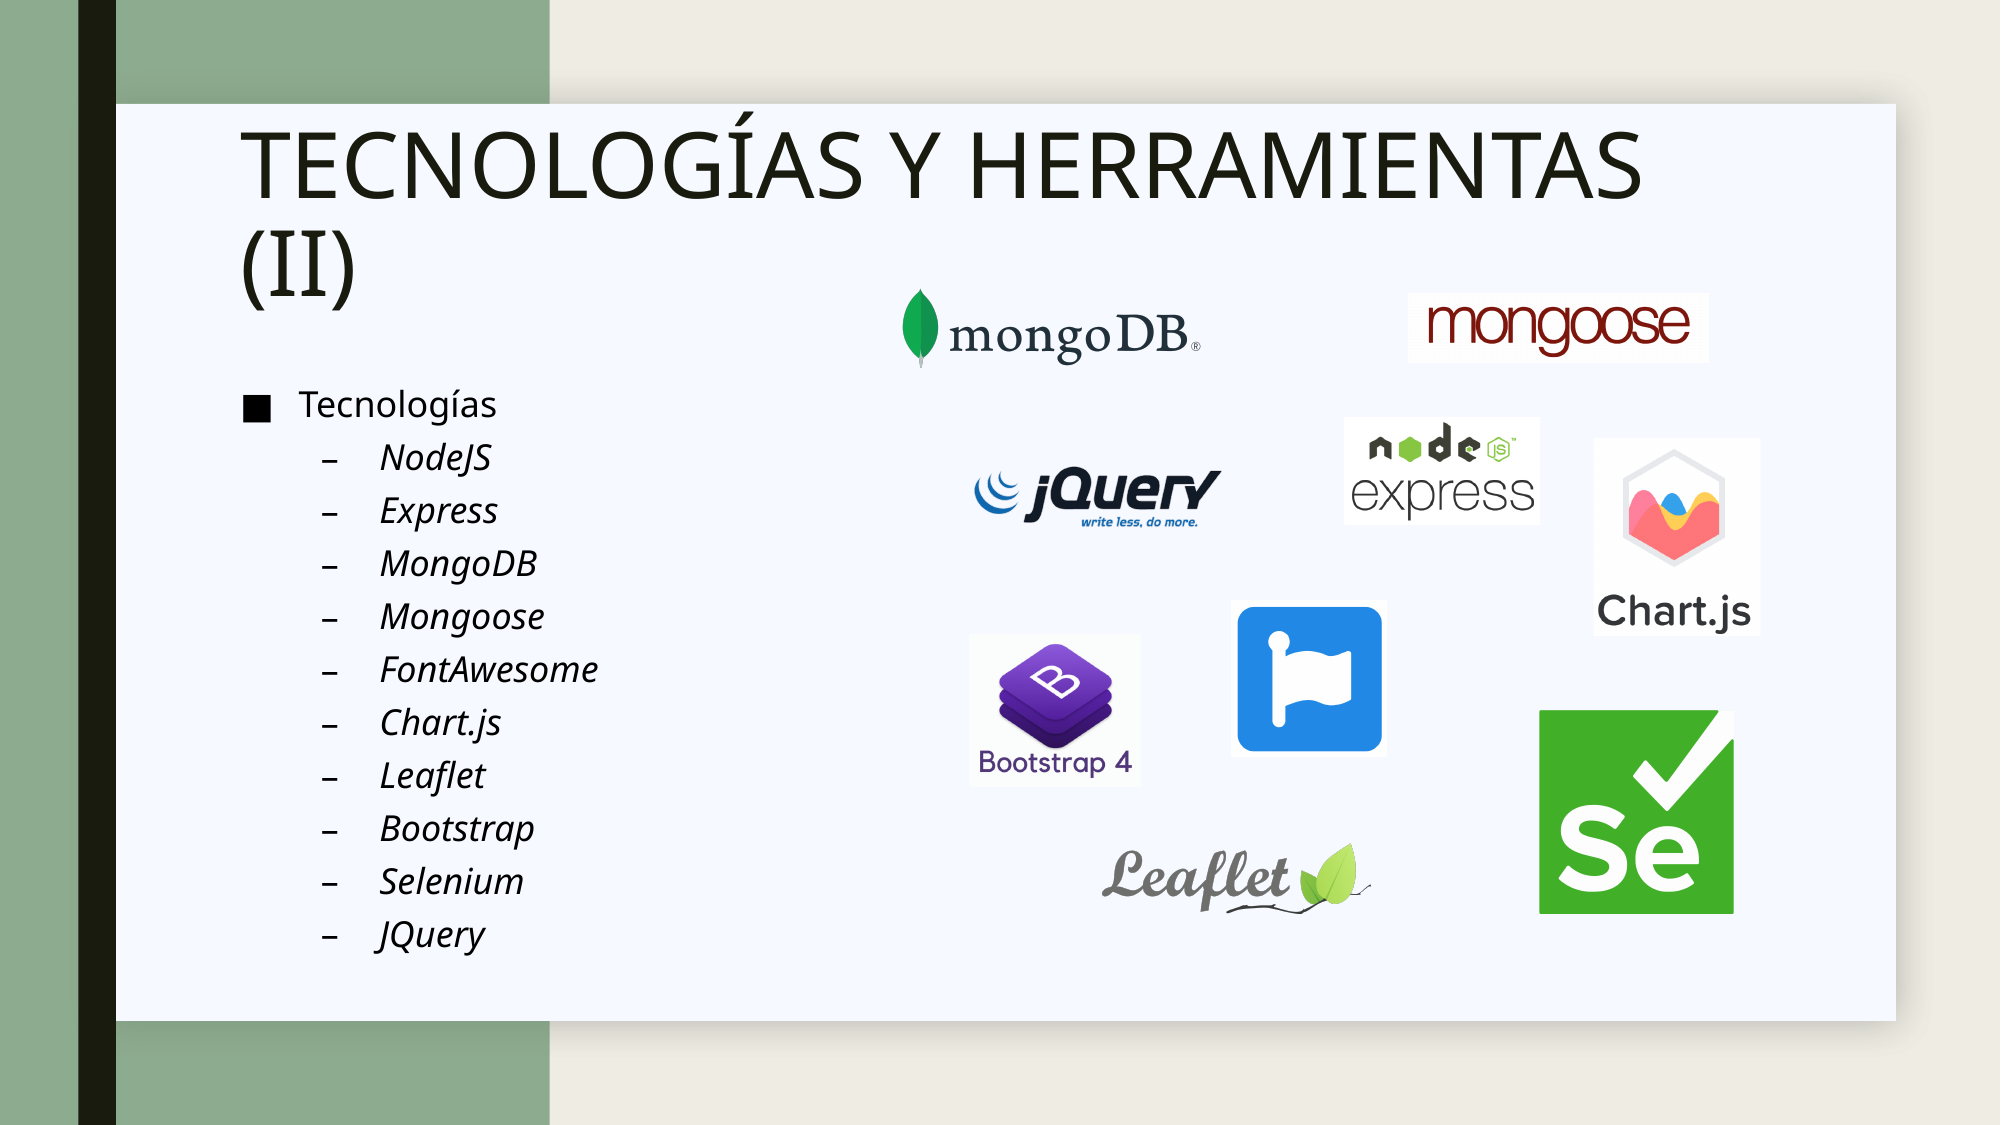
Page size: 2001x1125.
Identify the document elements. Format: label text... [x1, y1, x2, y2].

picture [1539, 710, 1734, 914]
picture [1408, 293, 1709, 363]
picture [969, 633, 1142, 787]
picture [901, 287, 1202, 369]
picture [954, 424, 1242, 548]
picture [1593, 438, 1761, 636]
picture [1231, 600, 1387, 757]
picture [1102, 843, 1371, 915]
title Tecnologías y herramientas (ii) [225, 112, 1800, 357]
list Tecnologías NodeJS Express MongoDB Mongoose FontAwesome Chart.js Leaflet Bootstrap Selenium JQuery [225, 378, 1800, 966]
picture [1344, 417, 1540, 525]
text_box [76, 0, 119, 1125]
